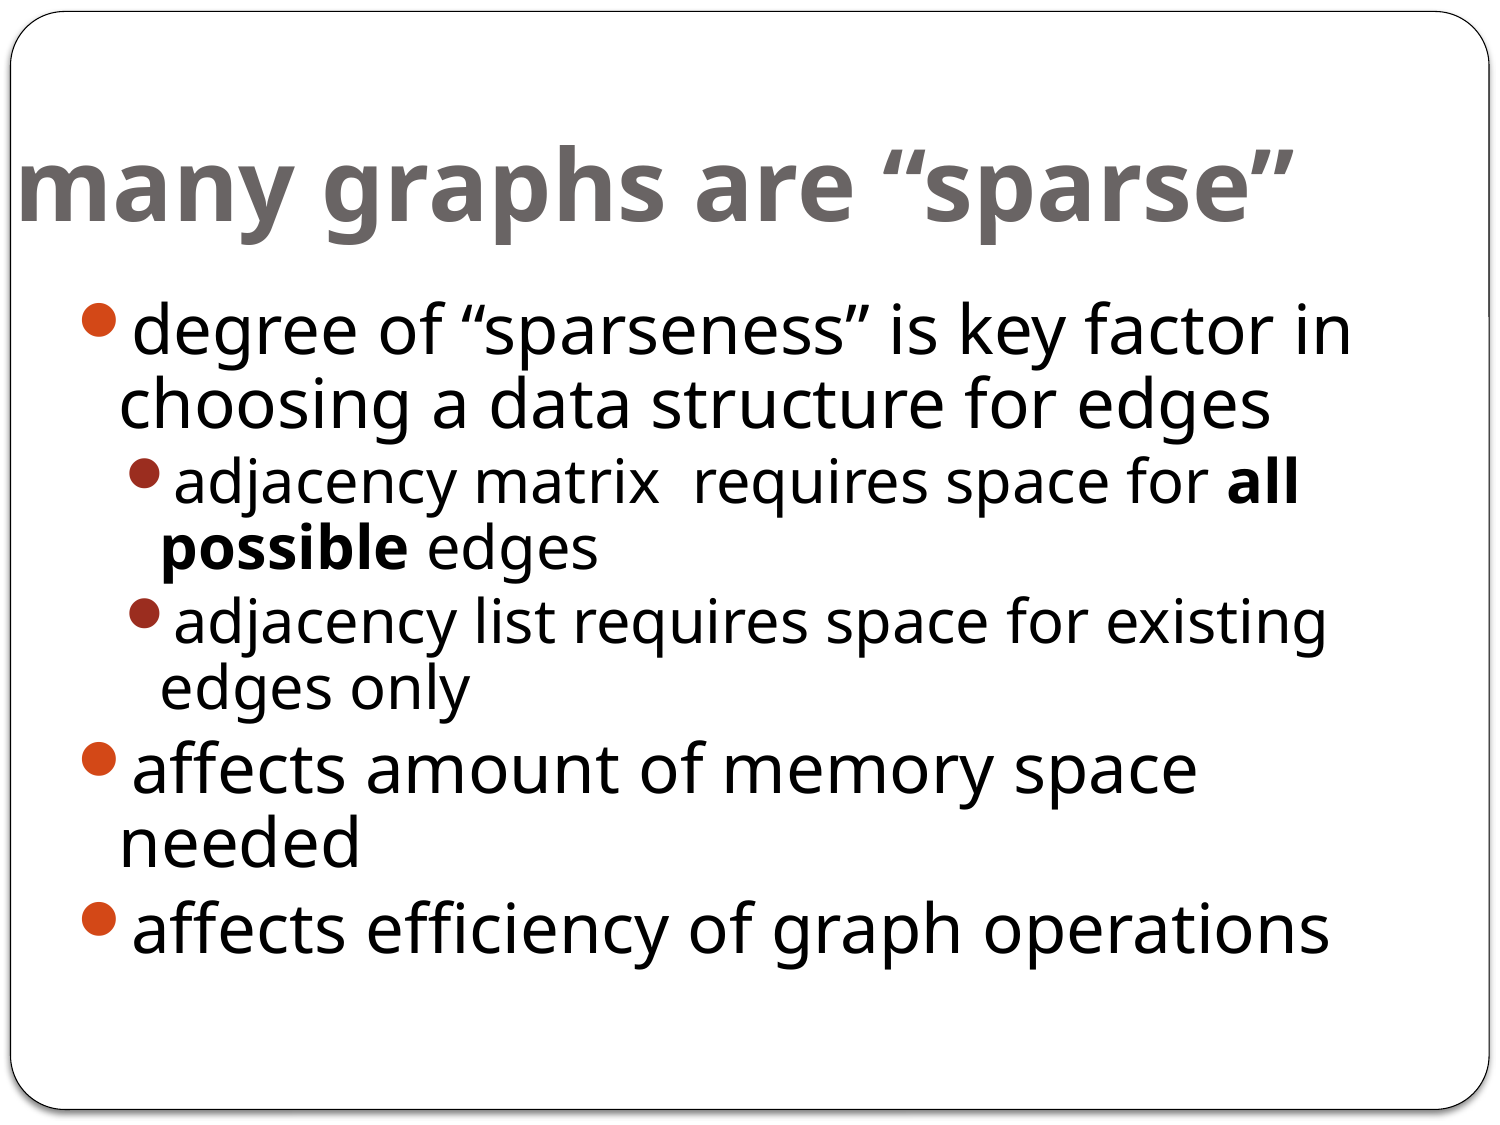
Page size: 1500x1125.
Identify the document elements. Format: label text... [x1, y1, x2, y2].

title many graphs are “sparse” [0, 75, 1500, 257]
list degree of “sparseness” is key factor in choosing a data structure for edges adjacency matrix requires space for all possible edges adjacency list requires space for existing edges only affects amount of memory space needed affects efficiency of graph operations [62, 287, 1425, 1075]
